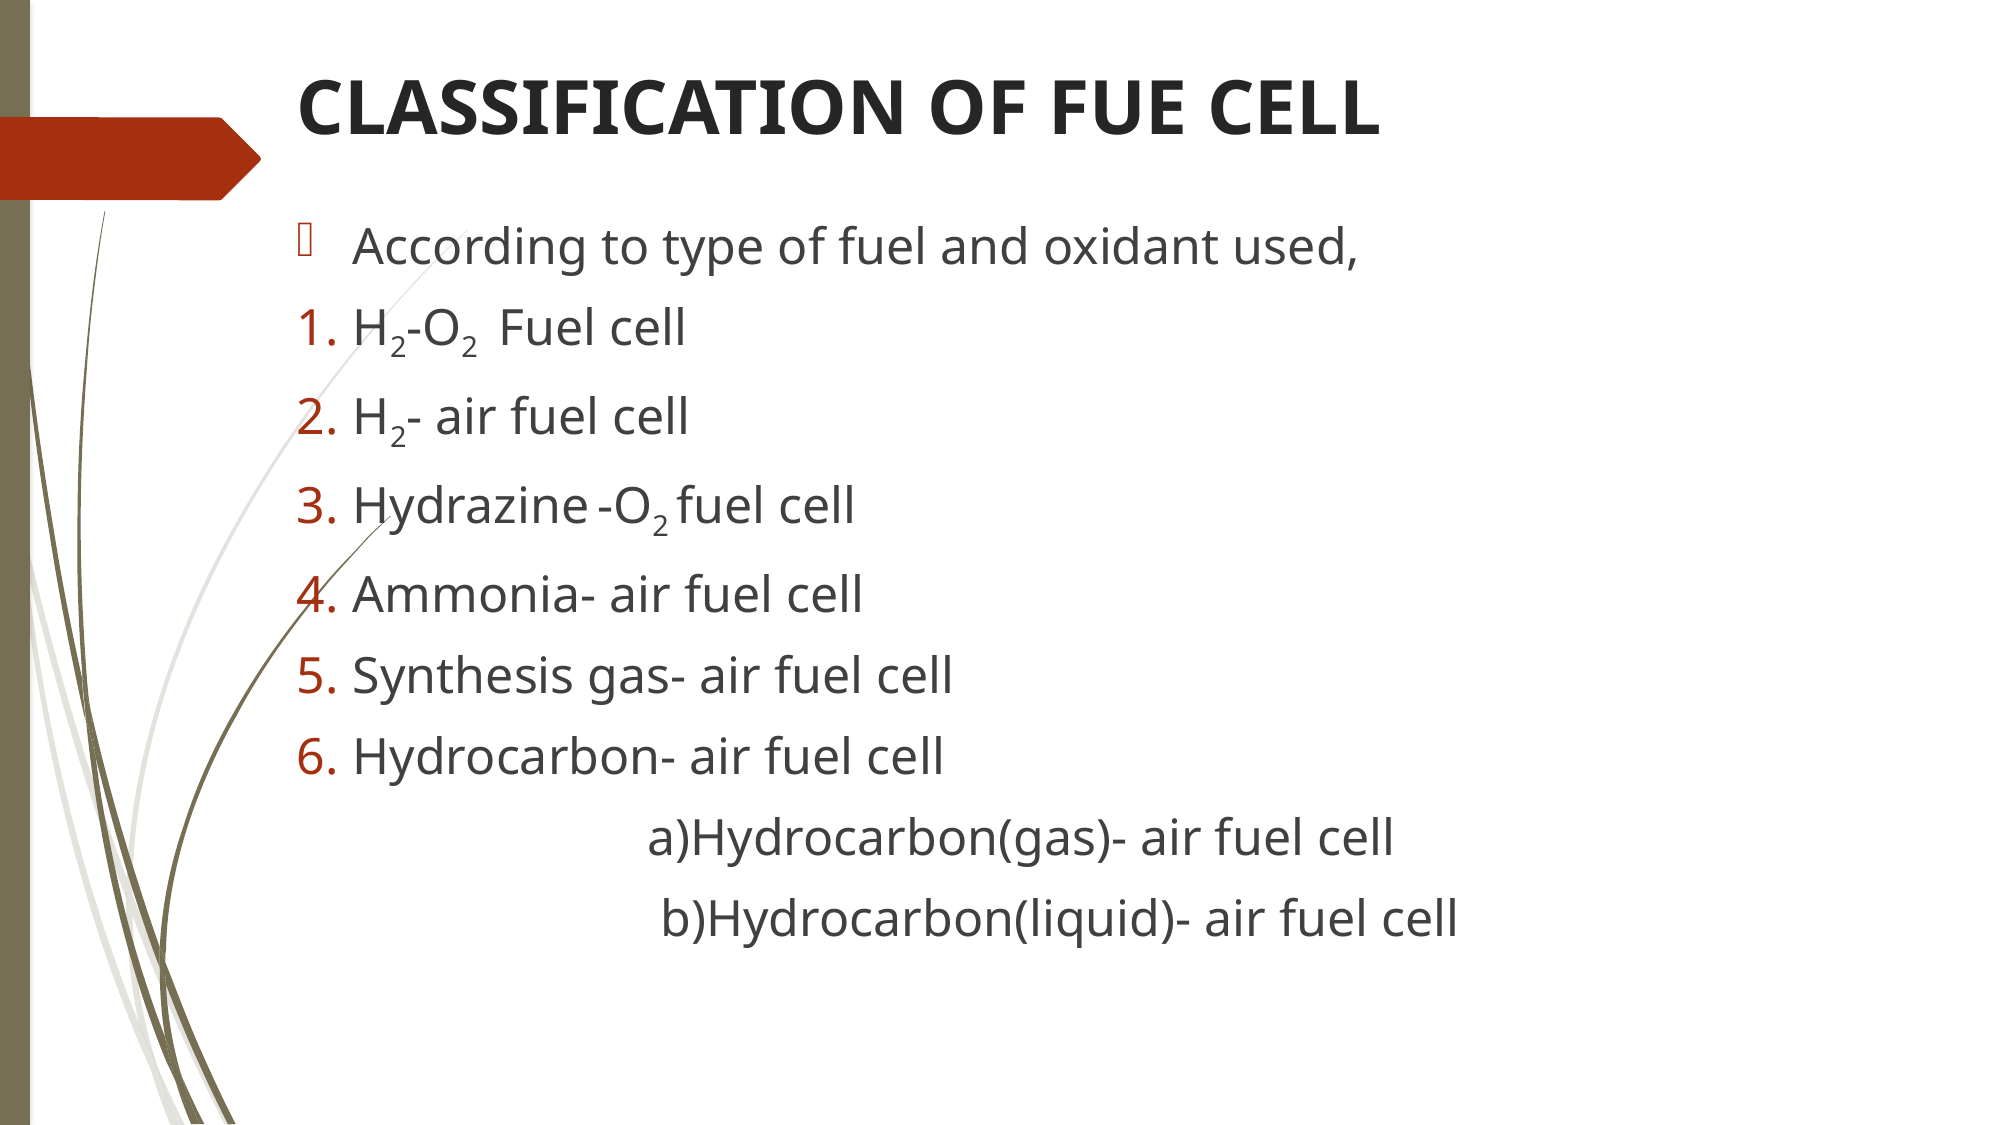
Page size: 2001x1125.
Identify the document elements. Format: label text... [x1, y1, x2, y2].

title CLASSIFICATION OF FUE CELL [281, 51, 1744, 207]
list According to type of fuel and oxidant used, H2-O2 Fuel cell H2- air fuel cell Hydrazine -O2 fuel cell Ammonia- air fuel cell Synthesis gas- air fuel cell Hydrocarbon- air fuel cell a)Hydrocarbon(gas)- air fuel cell b)Hydrocarbon(liquid)- air fuel cell [281, 207, 1961, 1125]
